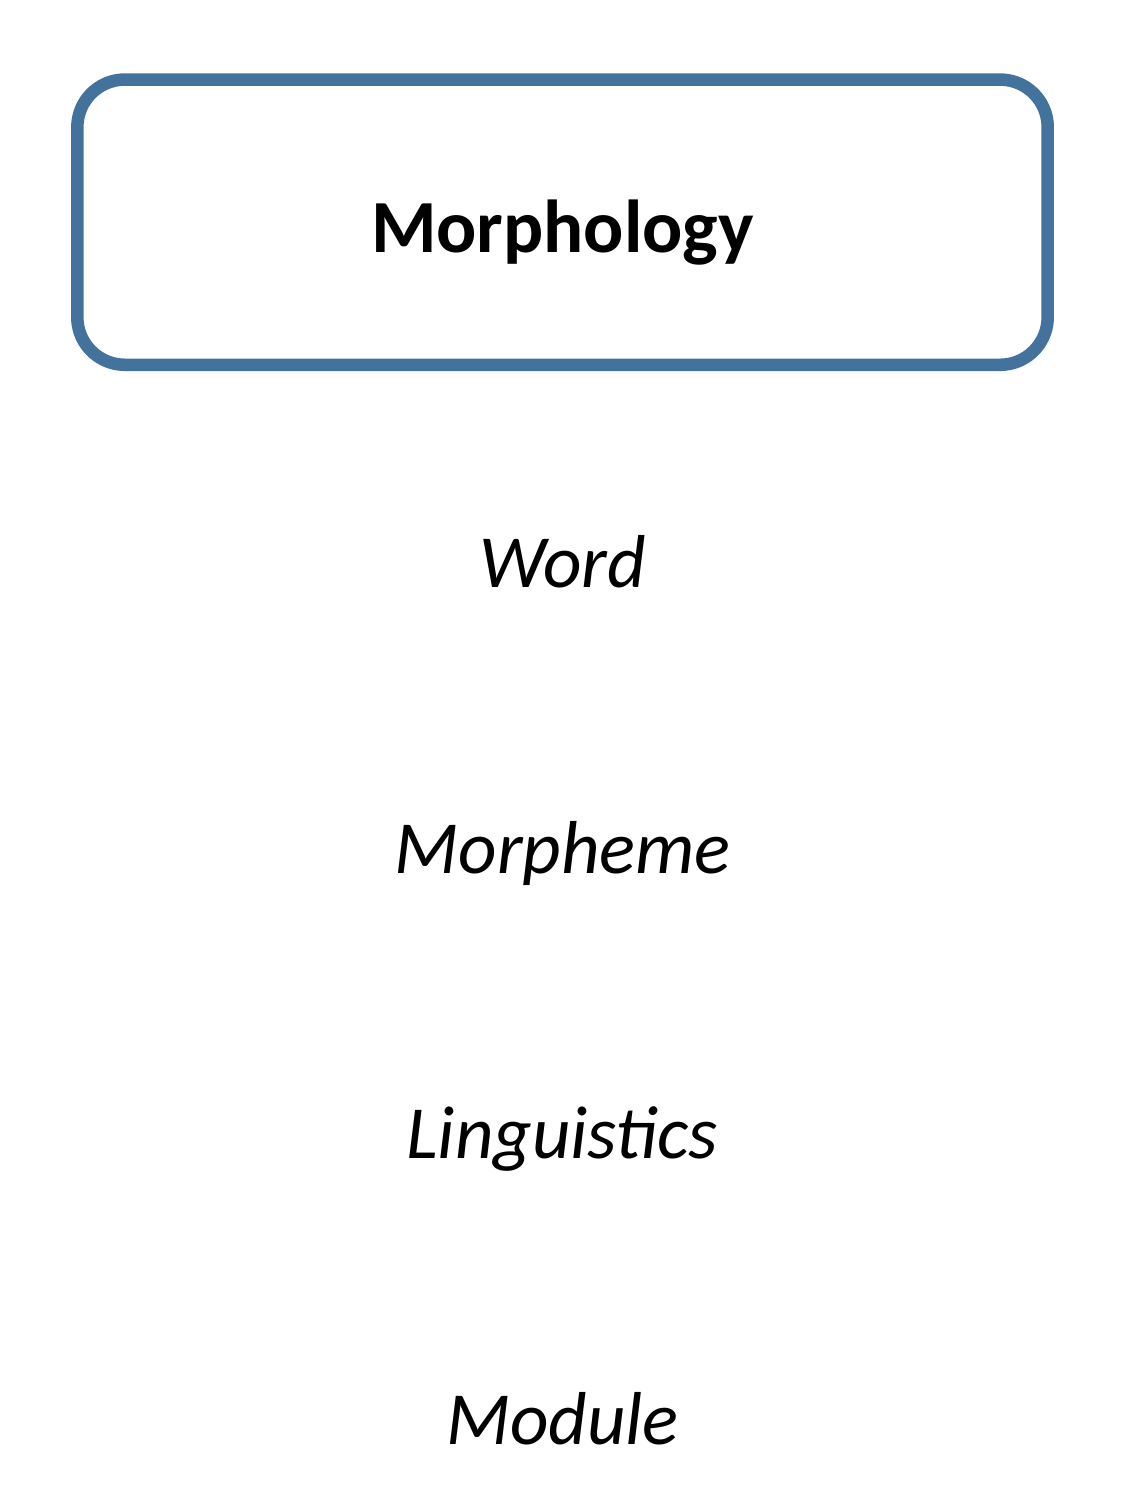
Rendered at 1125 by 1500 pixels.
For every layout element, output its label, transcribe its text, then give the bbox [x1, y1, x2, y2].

list Word Morpheme Linguistics Module [77, 399, 1048, 1352]
text_box Morphology [76, 78, 1049, 366]
